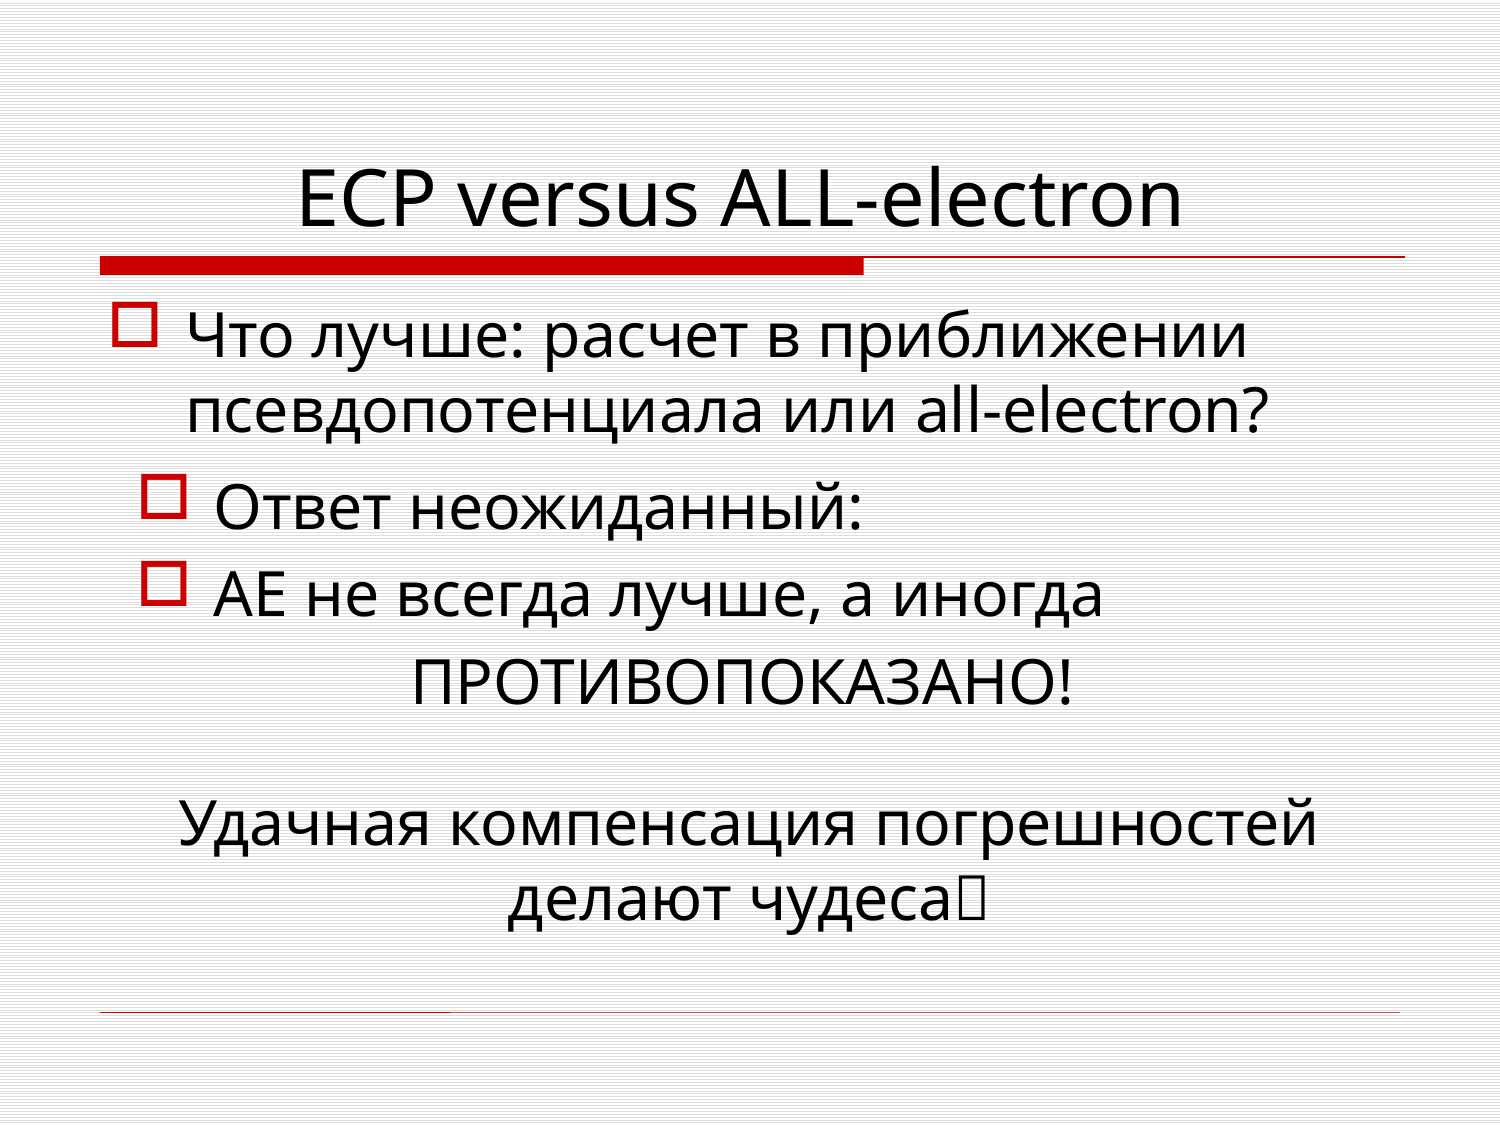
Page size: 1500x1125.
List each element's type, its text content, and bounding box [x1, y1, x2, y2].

text_box Удачная компенсация погрешностей делают чудеса [120, 775, 1379, 1012]
list Ответ неожиданный: AE не всегда лучше, а иногда ПРОТИВОПОКАЗАНО! [121, 459, 1380, 696]
title ECP versus ALL-electron [94, 50, 1407, 250]
list Что лучше: расчет в приближении псевдопотенциала или all-electron? [92, 287, 1459, 457]
